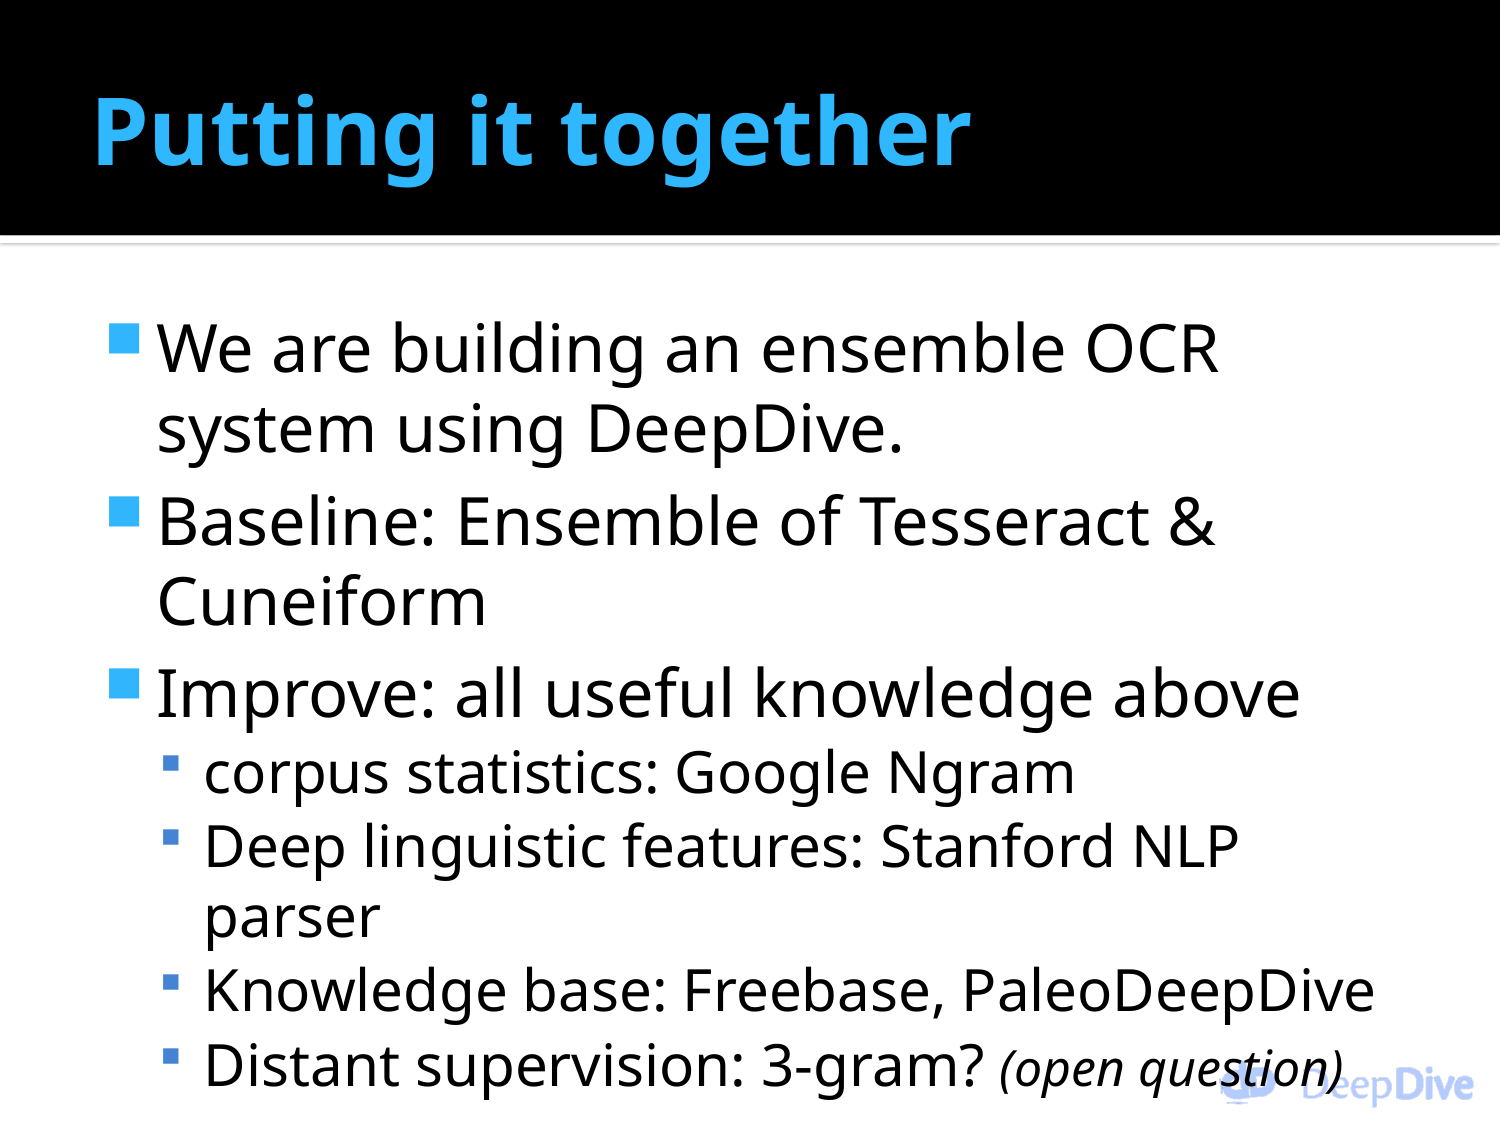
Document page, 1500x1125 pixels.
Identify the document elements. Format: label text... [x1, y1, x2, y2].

list We are building an ensemble OCR system using DeepDive. Baseline: Ensemble of Tesseract & Cuneiform Improve: all useful knowledge above corpus statistics: Google Ngram Deep linguistic features: Stanford NLP parser Knowledge base: Freebase, PaleoDeepDive Distant supervision: 3-gram? (open question) [75, 291, 1425, 1050]
title Putting it together [75, 25, 1425, 231]
